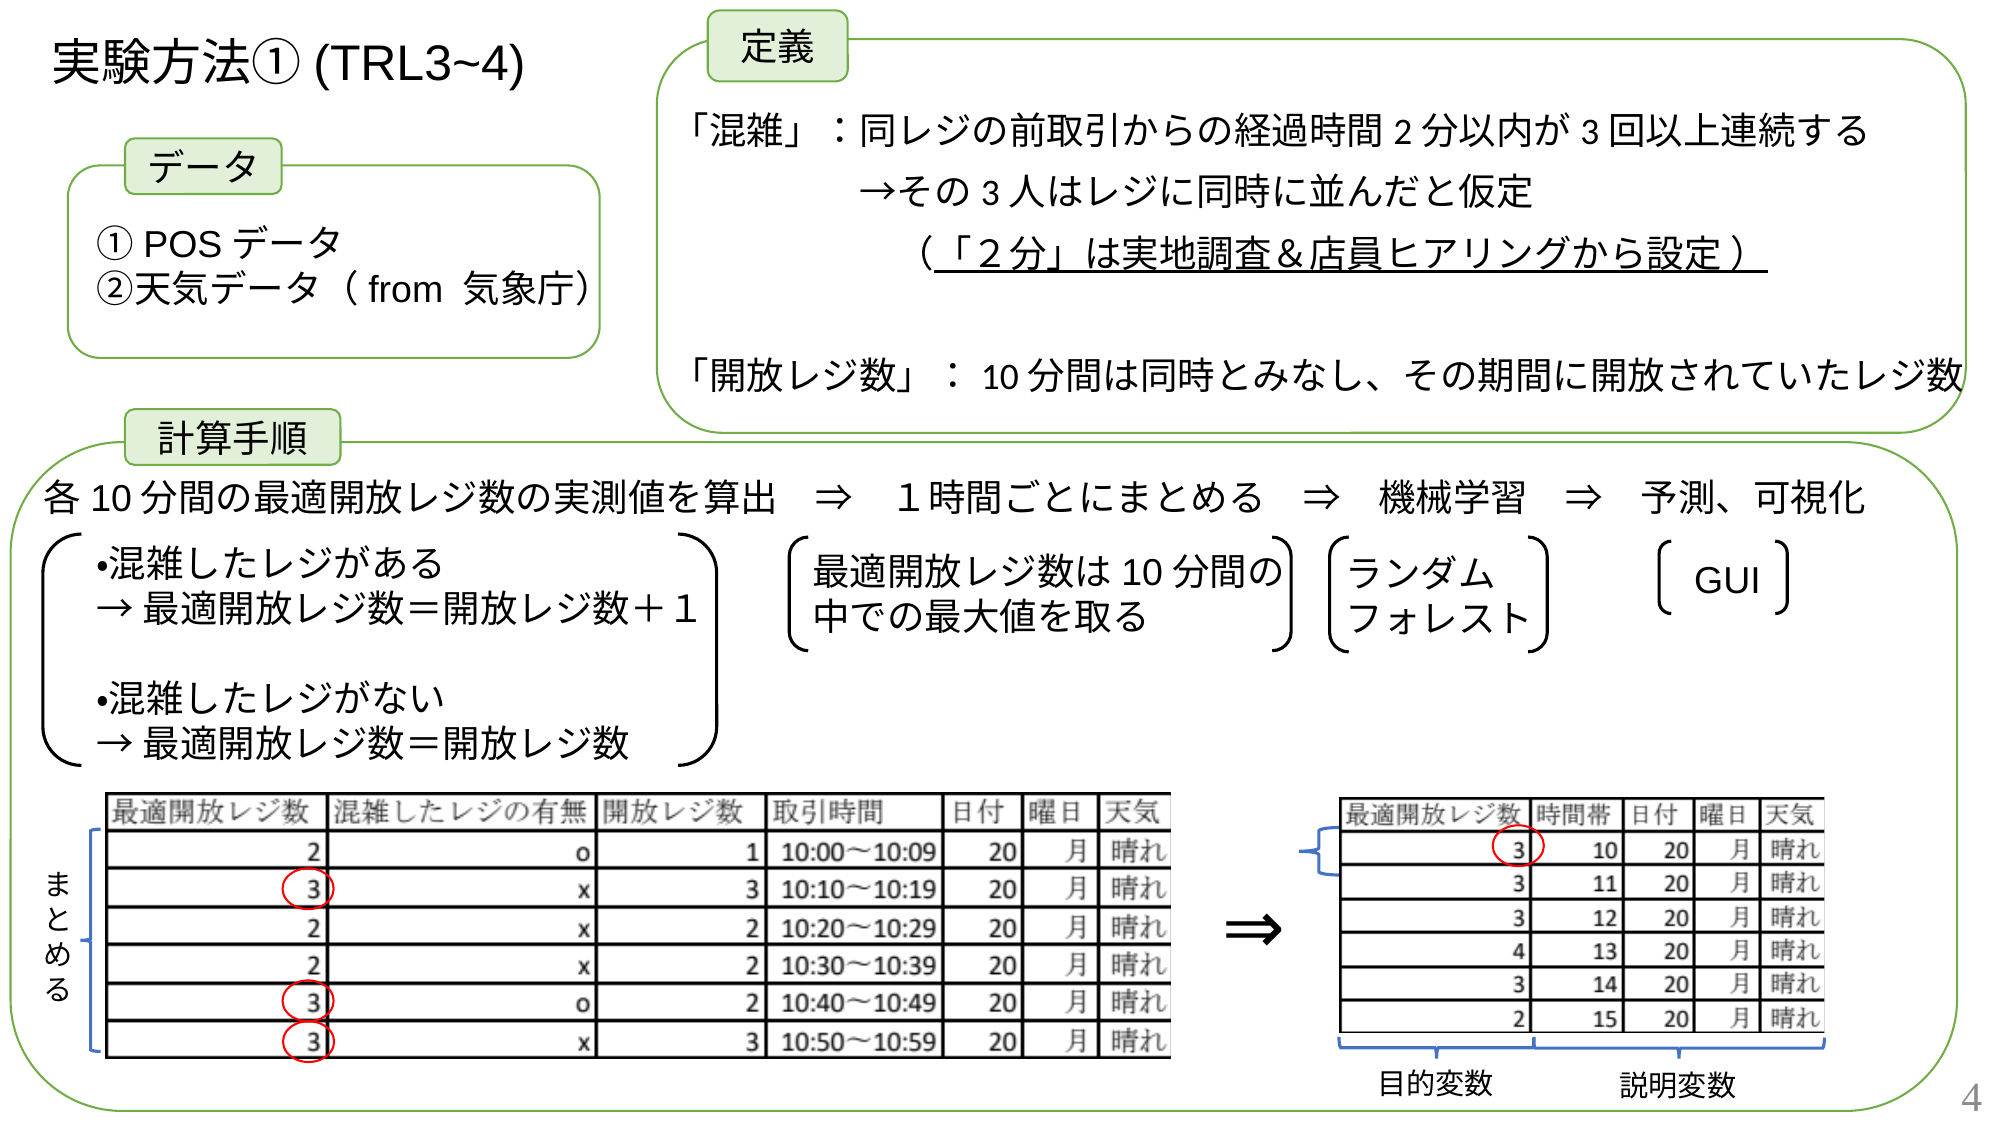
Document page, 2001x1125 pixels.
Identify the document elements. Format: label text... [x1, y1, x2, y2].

text_box [66, 318, 601, 359]
text_box ①POSデータ ②天気データ（from 気象庁） [44, 213, 642, 318]
text_box [788, 536, 1292, 652]
slide_number 4 [1547, 1065, 1998, 1125]
text_box [1335, 536, 1542, 542]
text_box 最適開放レジ数は10分間の 中での最大値を取る [1285, 540, 1300, 646]
text_box 実験方法①(TRL3~4) [36, 23, 541, 98]
text_box [1338, 1036, 1535, 1057]
text_box [1298, 826, 1338, 876]
text_box [293, 1059, 325, 1064]
text_box [51, 441, 130, 466]
text_box [9, 490, 1959, 1112]
text_box [66, 164, 601, 213]
text_box [1336, 648, 1541, 653]
text_box [90, 828, 101, 1052]
text_box 各10分間の最適開放レジ数の実測値を算出 ⇒ １時間ごとにまとめる ⇒ 機械学習 ⇒ 予測、可視化 [29, 466, 1902, 572]
text_box 定義 [706, 9, 849, 38]
text_box [335, 441, 656, 466]
text_box GUI [1679, 549, 1776, 609]
picture [1338, 797, 1825, 1033]
text_box ランダム フォレスト [1330, 542, 1549, 648]
text_box [1533, 1037, 1825, 1059]
text_box 説明変数 [1604, 1060, 1753, 1065]
text_box 目的変数 [1362, 1057, 1511, 1108]
text_box ⇒ [1207, 870, 1338, 976]
list 「混雑」：同レジの前取引からの経過時間2分以内が3回以上連続する →その3人はレジに同時に並んだと仮定 （「２分」は実地調査＆店員ヒアリングから設定 ） 「開放レジ数」：10分間は同時とみなし、その期間に開放されていたレジ数 [656, 38, 2000, 507]
picture [105, 792, 1171, 1059]
text_box ま と め る [29, 859, 93, 1014]
text_box ・混雑したレジがある →最適開放レジ数＝開放レジ数＋１ ・混雑したレジがない →最適開放レジ数＝開放レジ数 [81, 533, 720, 818]
text_box データ [123, 137, 283, 196]
text_box 計算手順 [123, 408, 342, 466]
text_box [42, 533, 718, 766]
text_box [1658, 540, 1788, 615]
